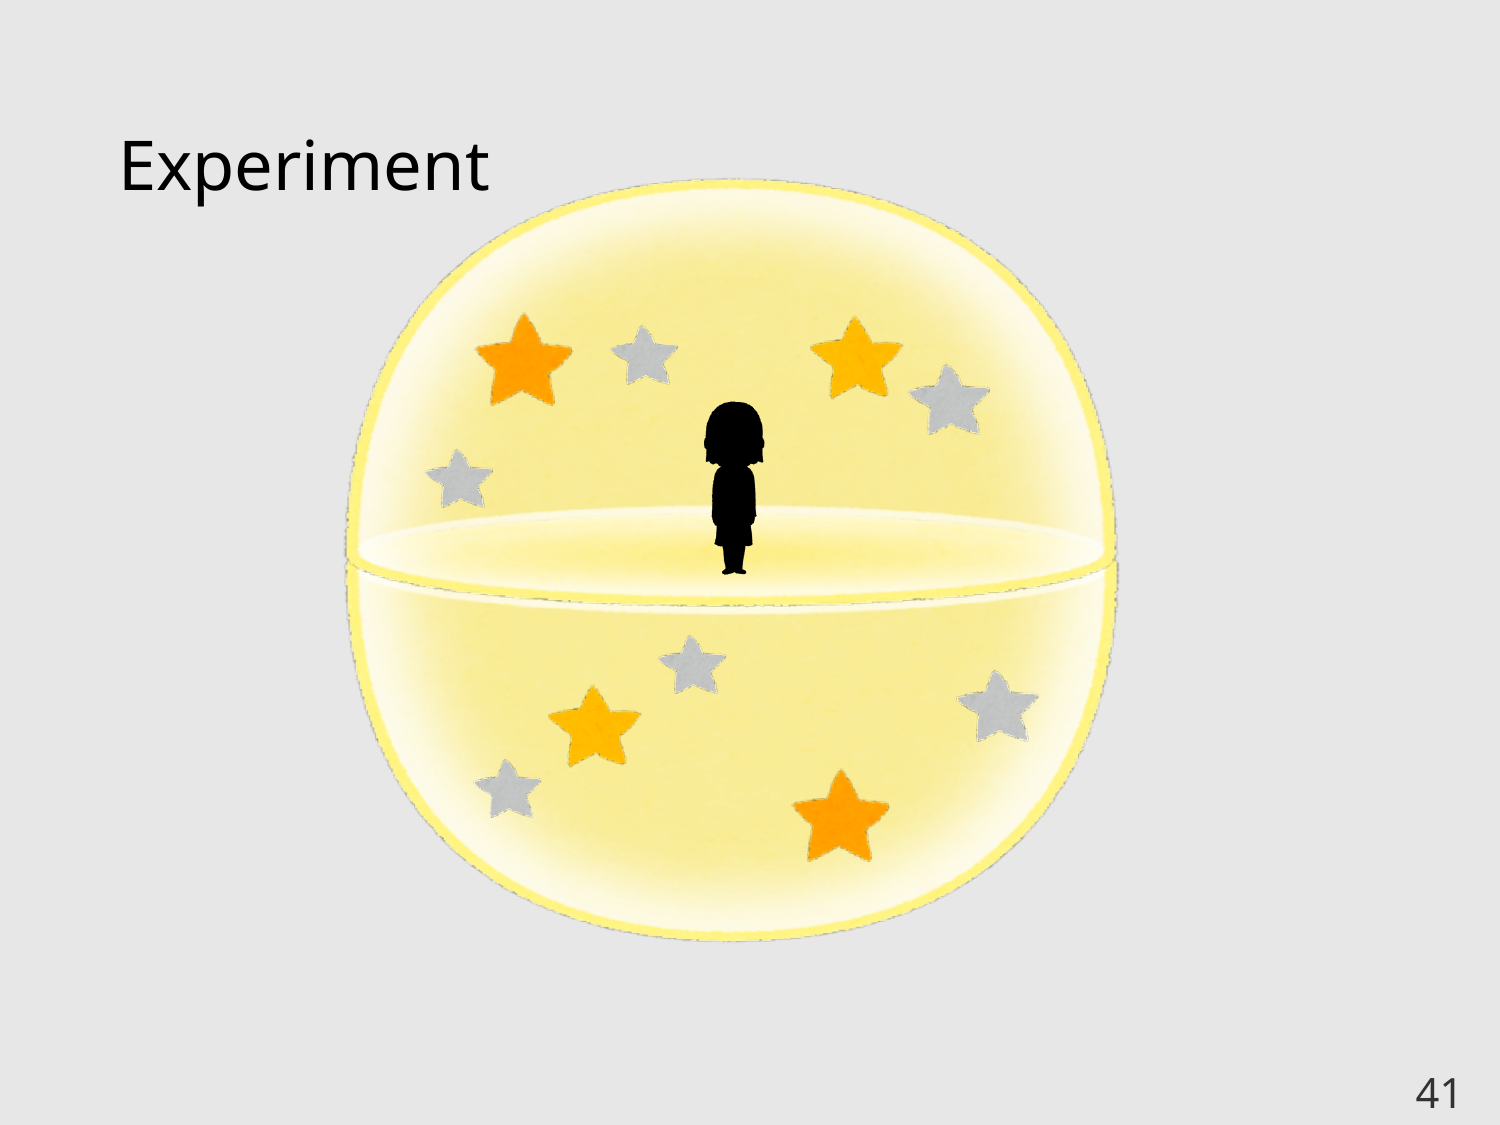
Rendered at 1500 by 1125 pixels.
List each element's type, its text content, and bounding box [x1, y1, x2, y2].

picture [320, 150, 1143, 970]
title Experiment [103, 59, 1397, 278]
slide_number 41 [1395, 1065, 1479, 1125]
